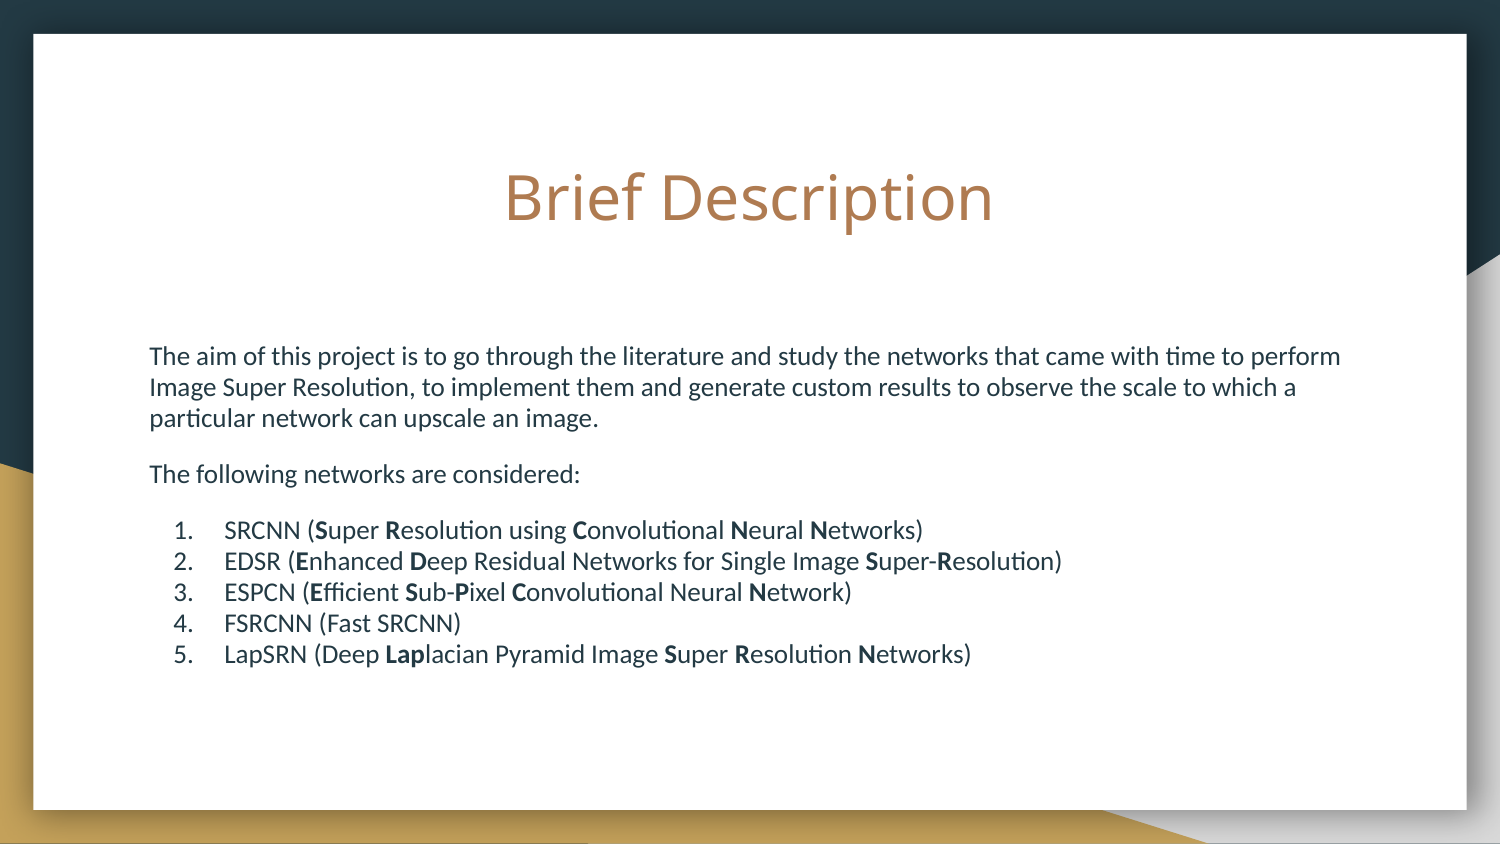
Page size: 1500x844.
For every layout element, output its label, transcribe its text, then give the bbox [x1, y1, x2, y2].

title Brief Description [134, 138, 1366, 296]
list The aim of this project is to go through the literature and study the networks that came with time to perform Image Super Resolution, to implement them and generate custom results to observe the scale to which a particular network can upscale an image. The following networks are considered: SRCNN (Super Resolution using Convolutional Neural Networks) EDSR (Enhanced Deep Residual Networks for Single Image Super-Resolution) ESPCN (Efficient Sub-Pixel Convolutional Neural Network) FSRCNN (Fast SRCNN) LapSRN (Deep Laplacian Pyramid Image Super Resolution Networks) [134, 326, 1366, 729]
